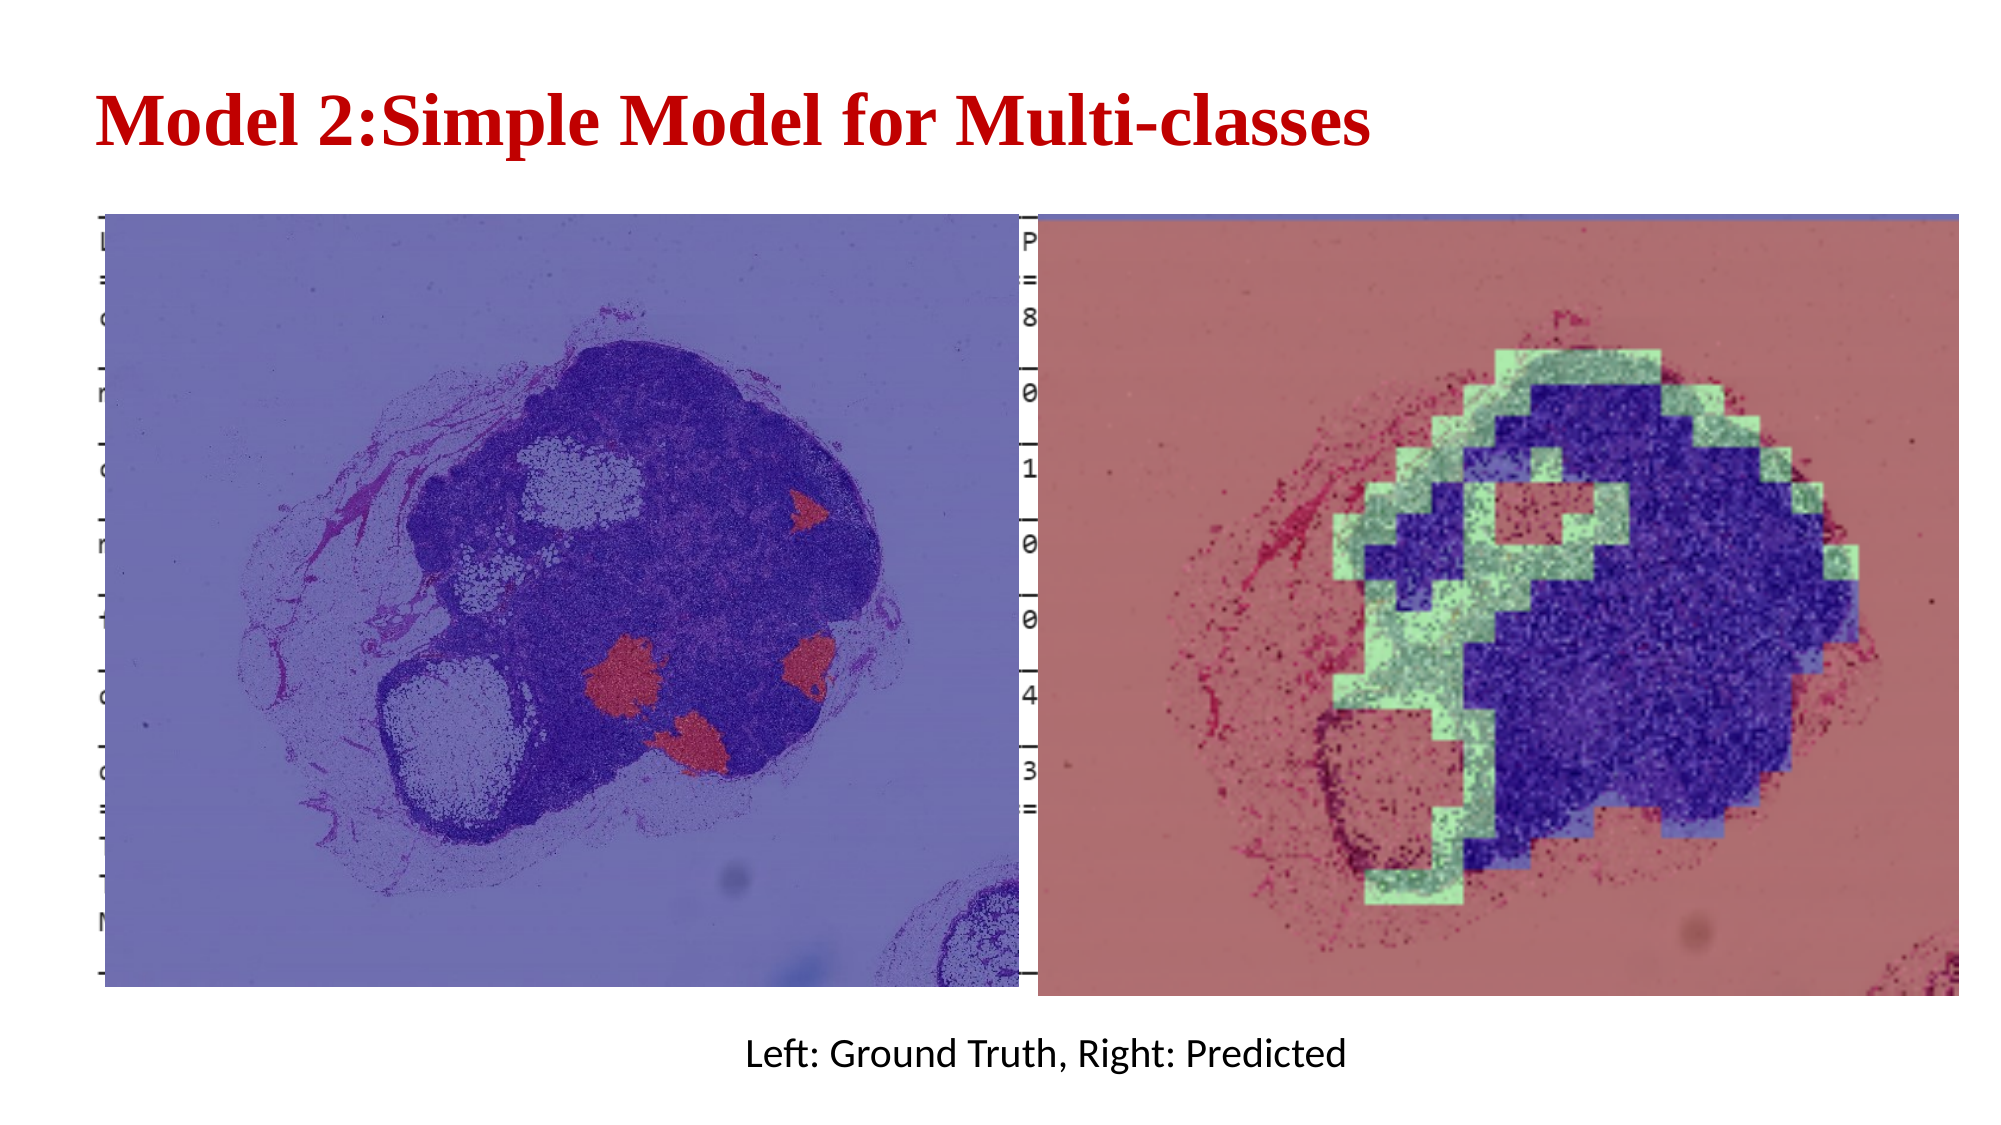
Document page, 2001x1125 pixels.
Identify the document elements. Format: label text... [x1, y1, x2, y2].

picture [86, 193, 1959, 996]
text_box Left: Ground Truth, Right: Predicted [730, 1018, 1373, 1083]
text_box Model 2:Simple Model for Multi-classes [14, 63, 1453, 169]
